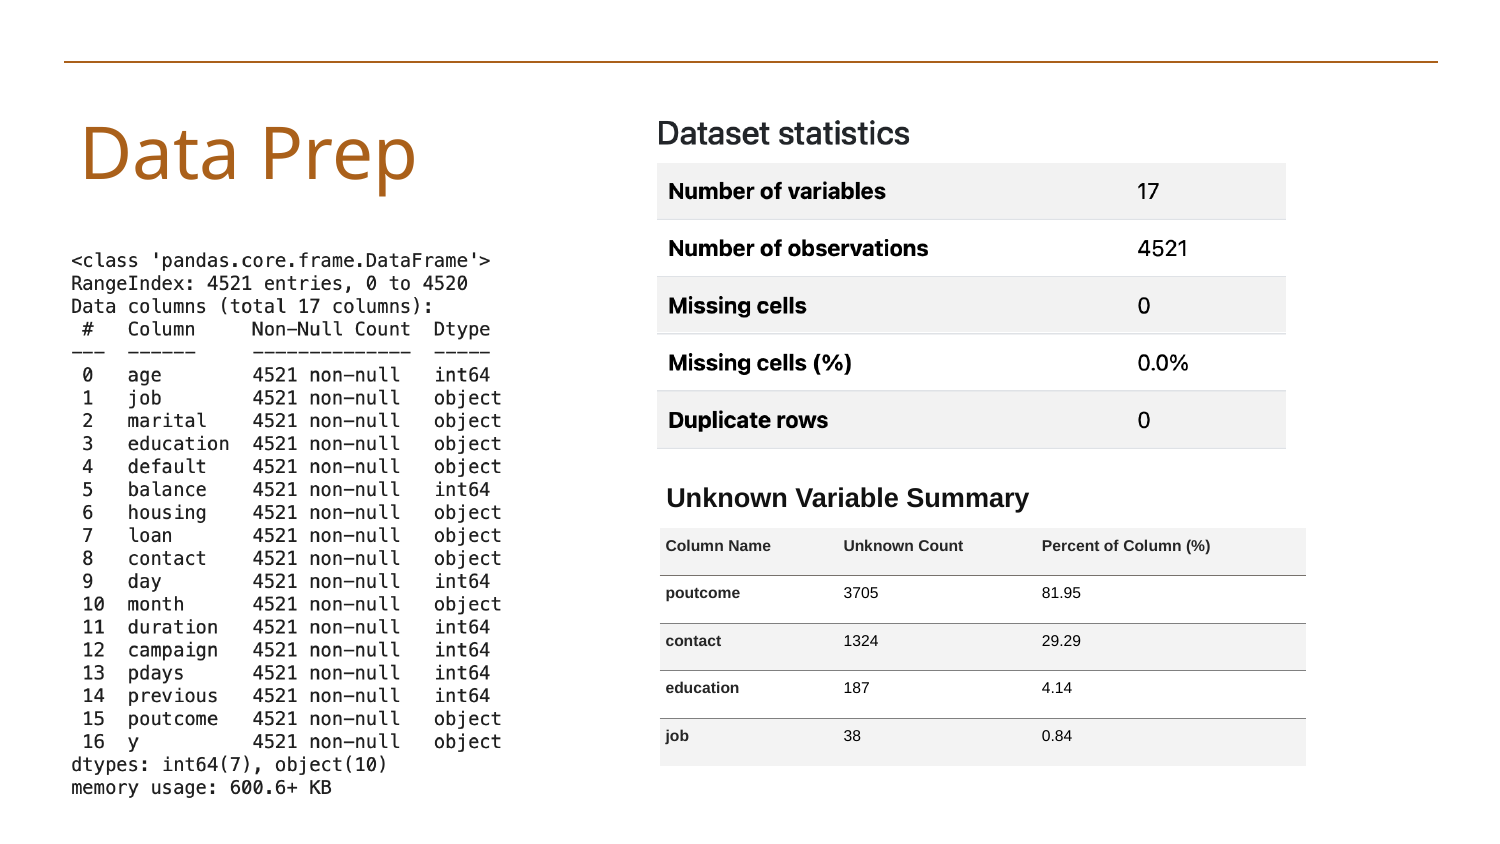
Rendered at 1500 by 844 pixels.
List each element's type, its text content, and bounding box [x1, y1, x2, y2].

title Data Prep [64, 79, 632, 238]
table_cell 38 [837, 719, 1036, 766]
picture [63, 249, 570, 799]
picture [634, 78, 1307, 456]
table_cell job [660, 719, 837, 766]
table_header Column Name [660, 529, 837, 575]
table_cell 3705 [837, 576, 1036, 623]
text_box Unknown Variable Summary [651, 465, 1089, 529]
table_cell 4.14 [1036, 671, 1306, 718]
table_header Percent of Column (%) [1036, 528, 1306, 575]
table_header Unknown Count [837, 529, 1036, 575]
table_cell 29.29 [1036, 624, 1306, 670]
table_cell 81.95 [1036, 576, 1306, 623]
table_cell 1324 [837, 624, 1036, 670]
table_cell 187 [837, 671, 1036, 718]
table_cell poutcome [660, 576, 837, 623]
table_cell education [660, 671, 837, 718]
table_cell 0.84 [1036, 719, 1306, 766]
table_cell contact [660, 624, 837, 670]
